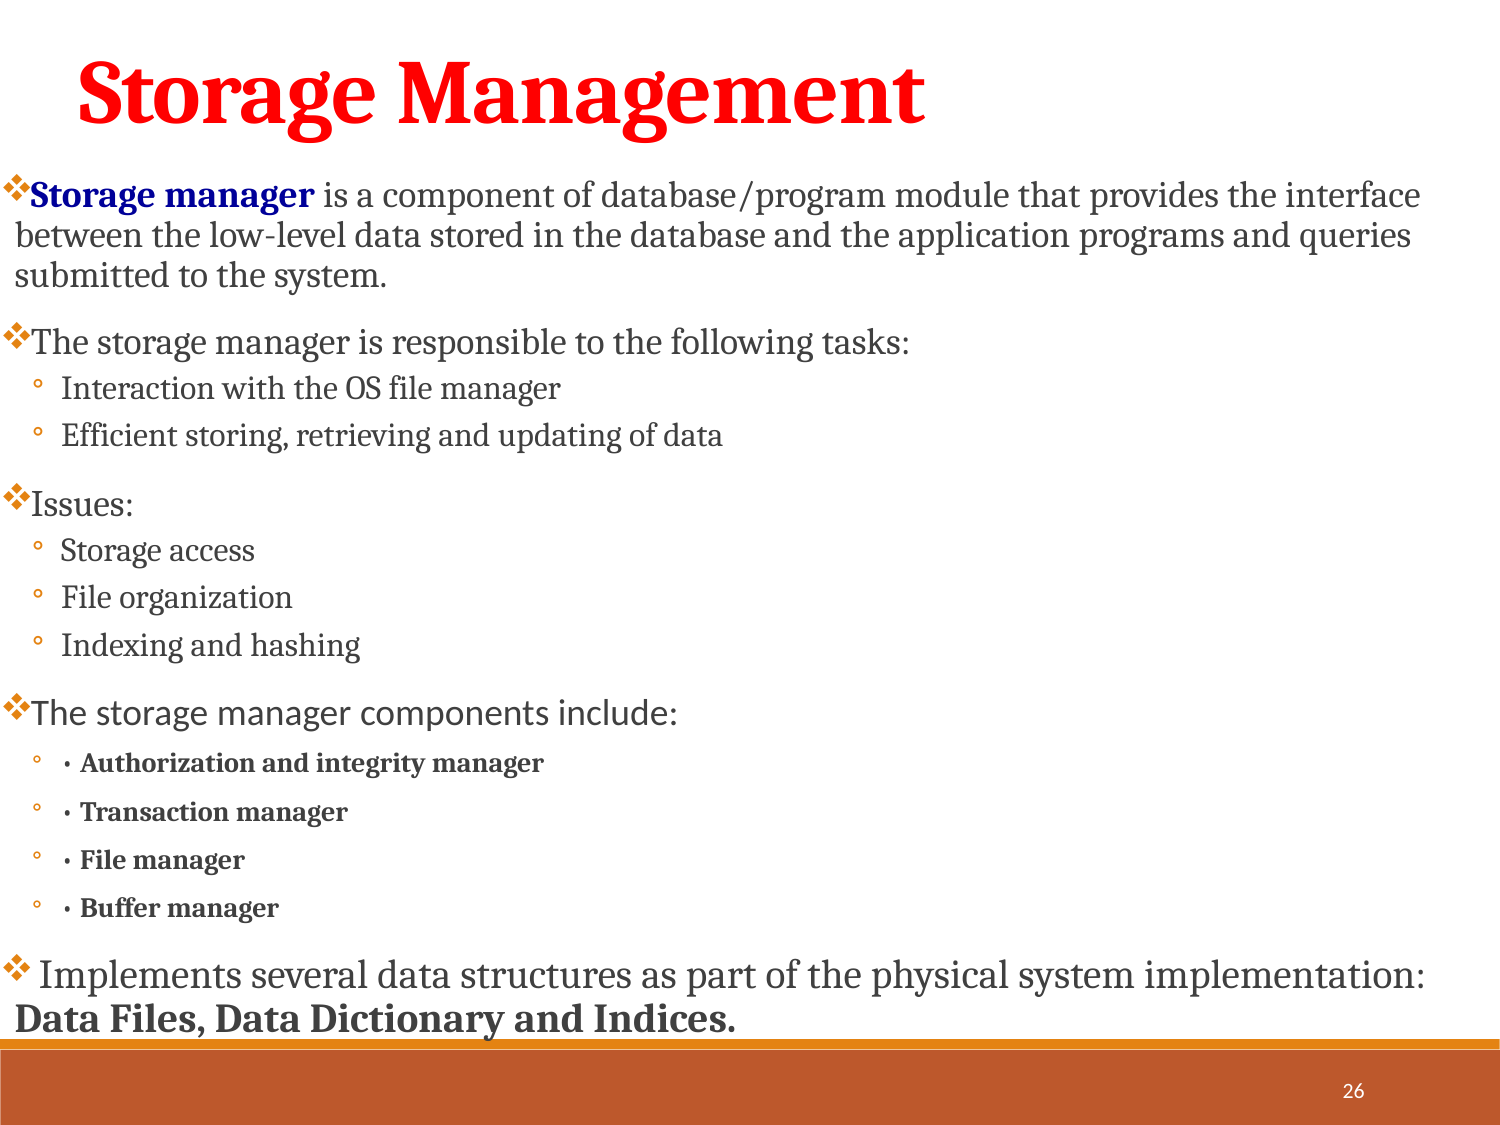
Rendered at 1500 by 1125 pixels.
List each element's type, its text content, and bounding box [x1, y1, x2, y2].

slide_number 26 [1218, 1059, 1380, 1120]
title Storage Management [64, 37, 1359, 150]
list Storage manager is a component of database/program module that provides the interface between the low-level data stored in the database and the application programs and queries submitted to the system. The storage manager is responsible to the following tasks: Interaction with the OS file manager Efficient storing, retrieving and updating of data Issues: Storage access File organization Indexing and hashing The storage manager components include: • Authorization and integrity manager • Transaction manager • File manager • Buffer manager Implements several data structures as part of the physical system implementation: Data Files, Data Dictionary and Indices. [0, 167, 1455, 1050]
